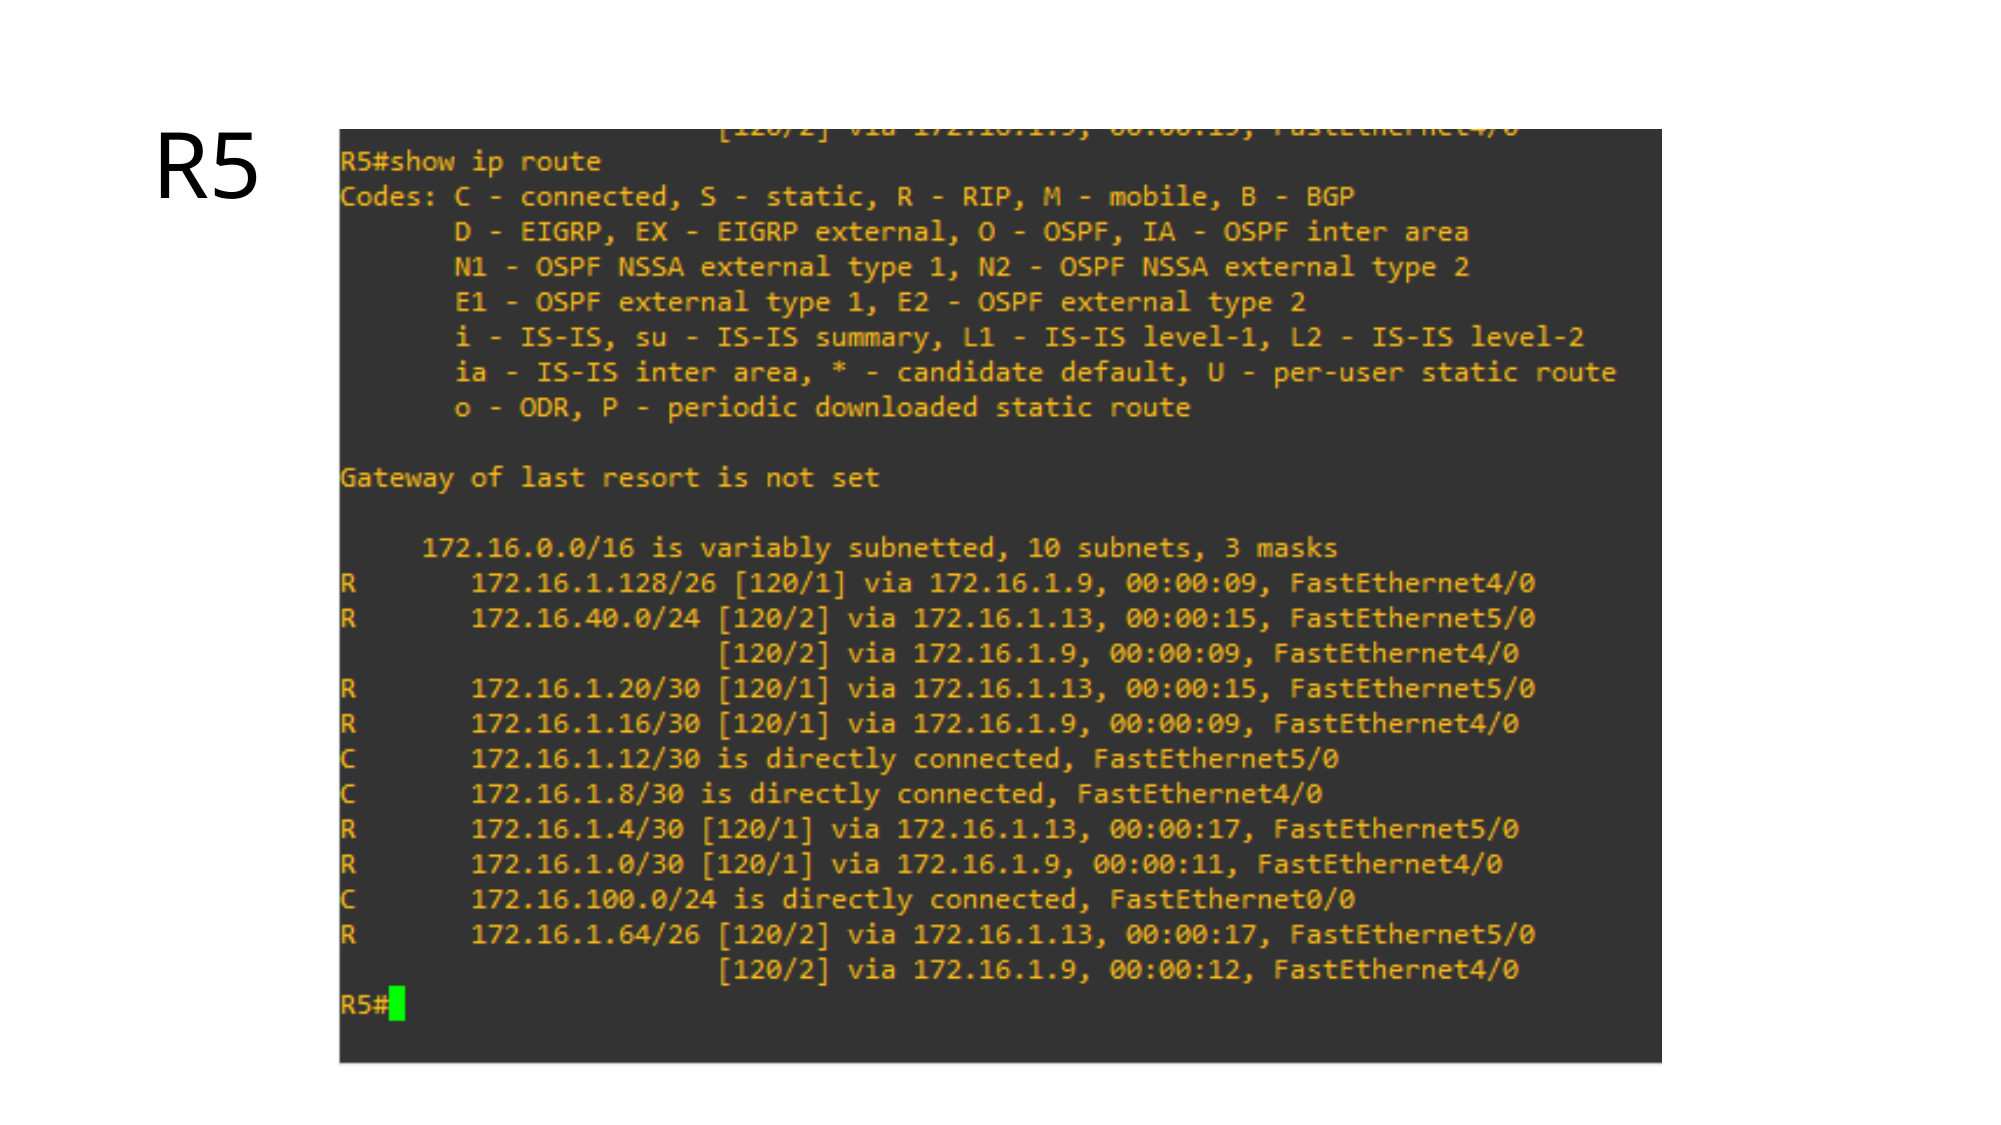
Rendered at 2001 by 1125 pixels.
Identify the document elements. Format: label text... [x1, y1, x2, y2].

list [338, 129, 1662, 1066]
title R5 [137, 59, 1863, 278]
